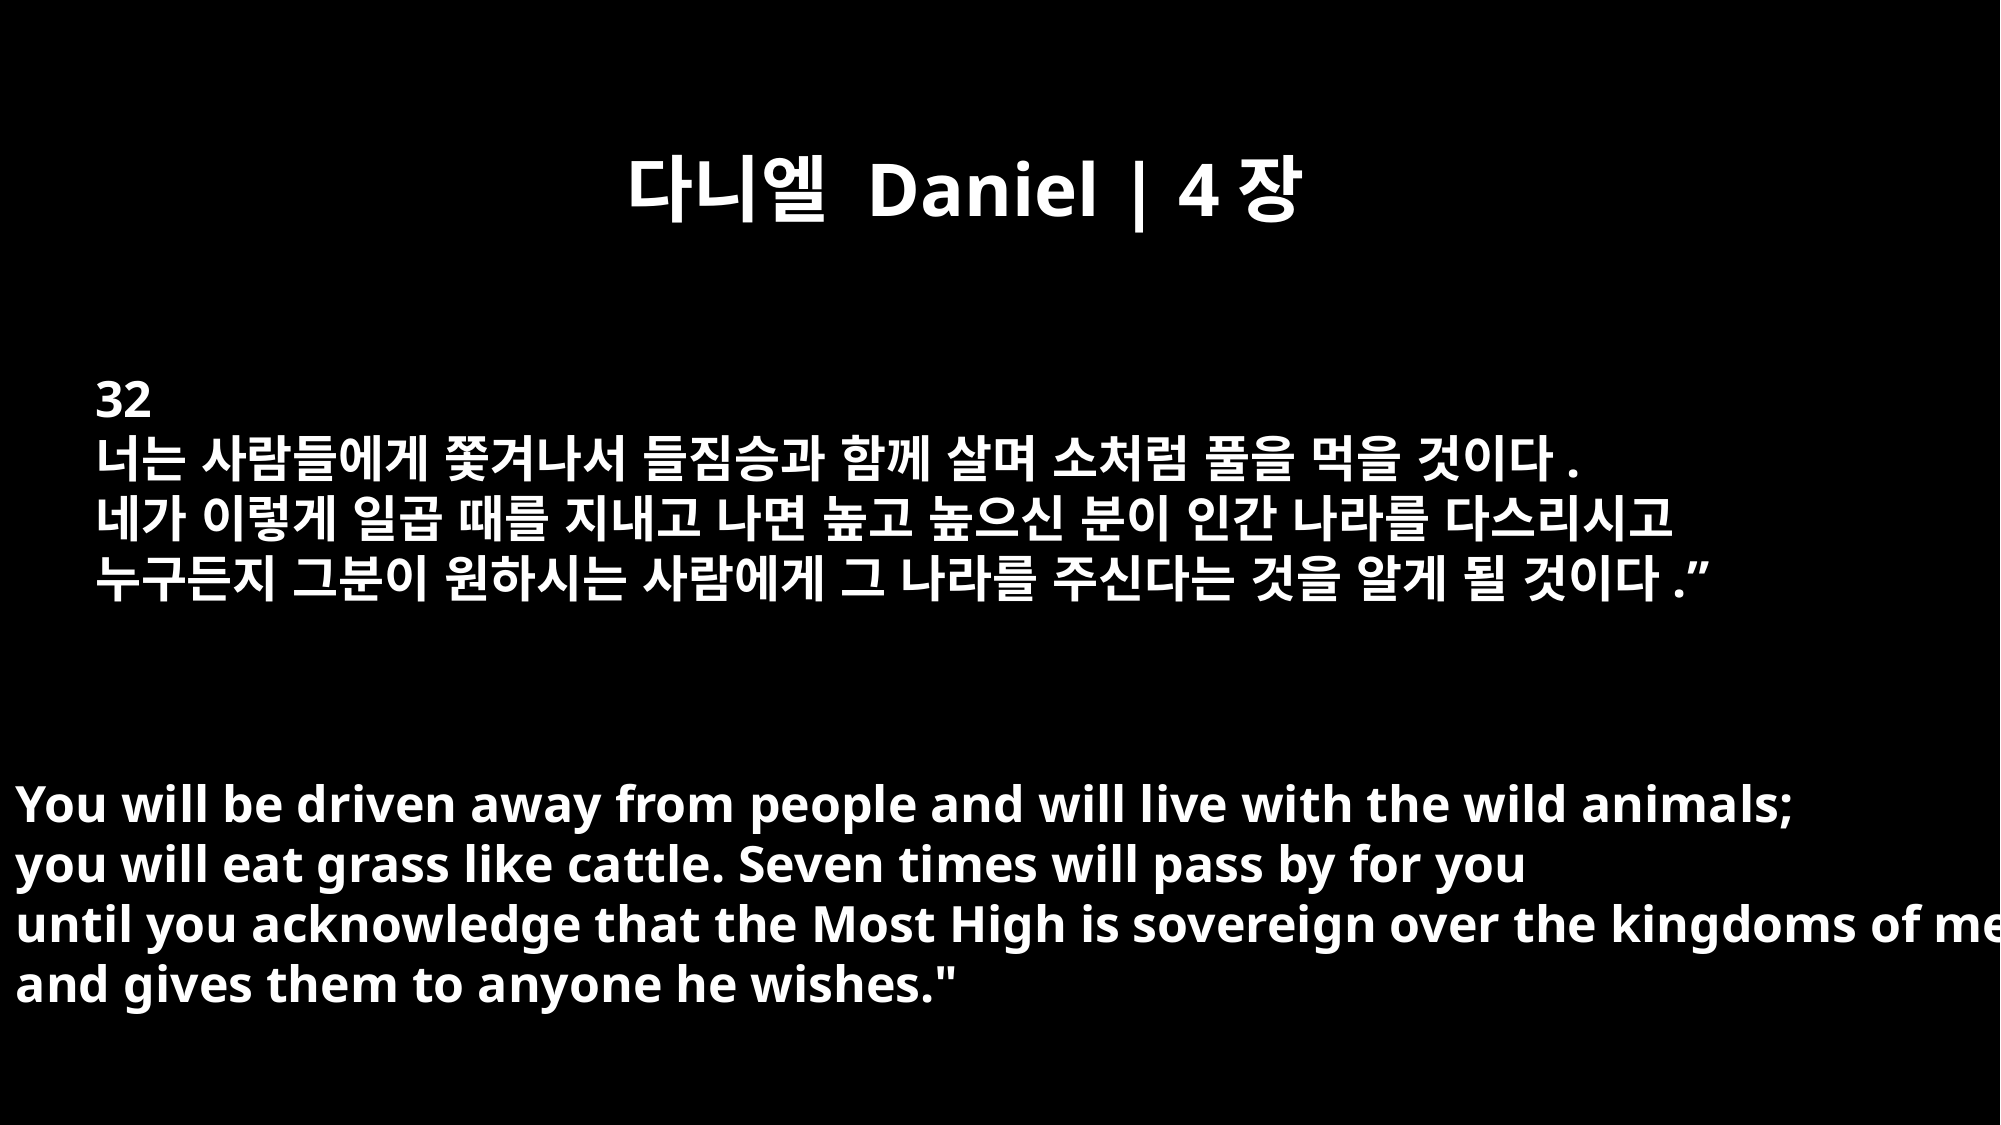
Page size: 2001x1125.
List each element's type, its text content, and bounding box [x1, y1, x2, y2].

text_box You will be driven away from people and will live with the wild animals; you will eat grass like cattle. Seven times will pass by for you until you acknowledge that the Most High is sovereign over the kingdoms of men and gives them to anyone he wishes." [1, 764, 2000, 1020]
text_box 다니엘 Daniel | 4장 [611, 136, 1320, 239]
text_box 32 너는 사람들에게 쫓겨나서 들짐승과 함께 살며 소처럼 풀을 먹을 것이다. 네가 이렇게 일곱 때를 지내고 나면 높고 높으신 분이 인간 나라를 다스리시고 누구든지 그분이 원하시는 사람에게 그 나라를 주신다는 것을 알게 될 것이다.” [80, 359, 1725, 615]
